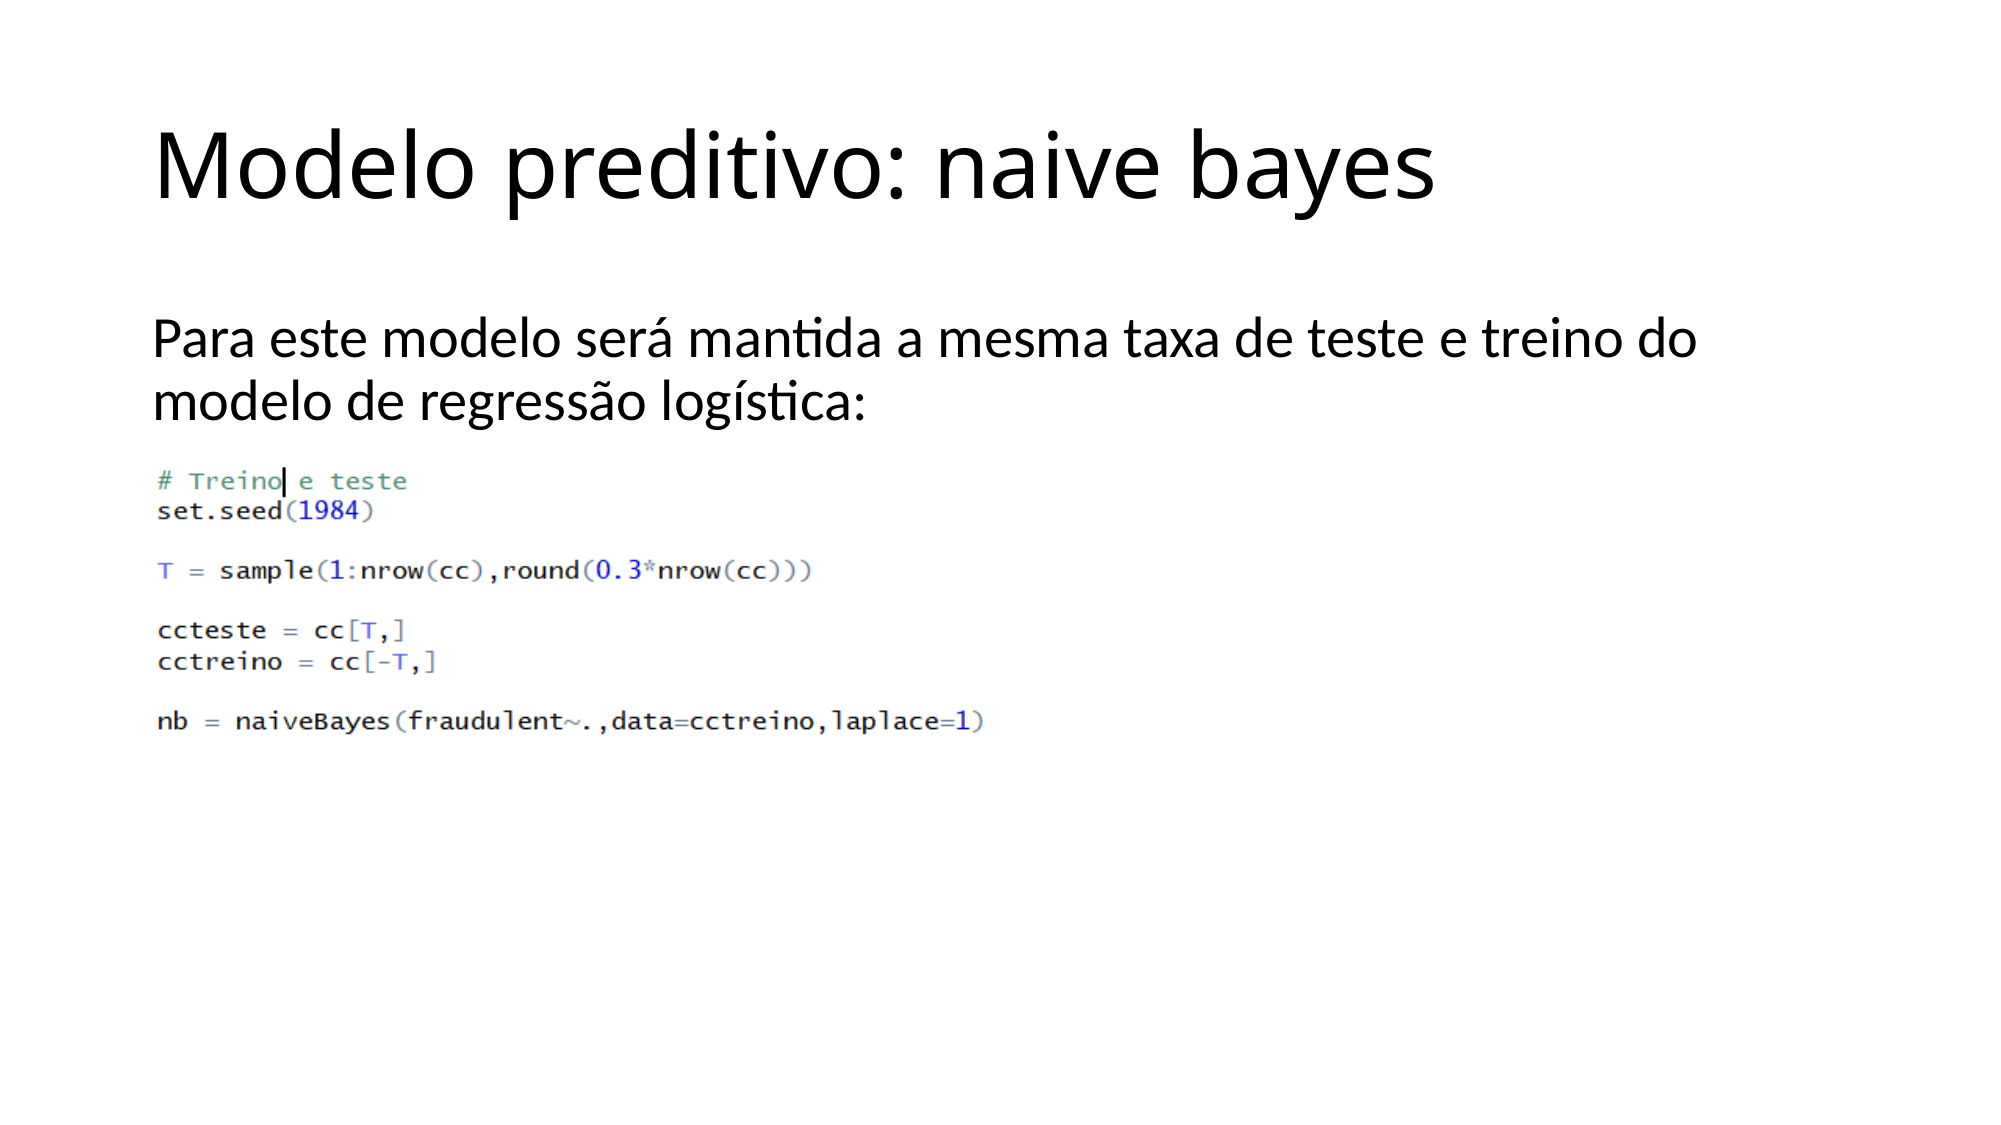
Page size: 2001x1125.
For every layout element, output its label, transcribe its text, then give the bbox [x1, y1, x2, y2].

title Modelo preditivo: naive bayes [137, 59, 1863, 278]
list Para este modelo será mantida a mesma taxa de teste e treino do modelo de regressão logística: [137, 299, 1863, 1014]
picture [153, 466, 990, 750]
